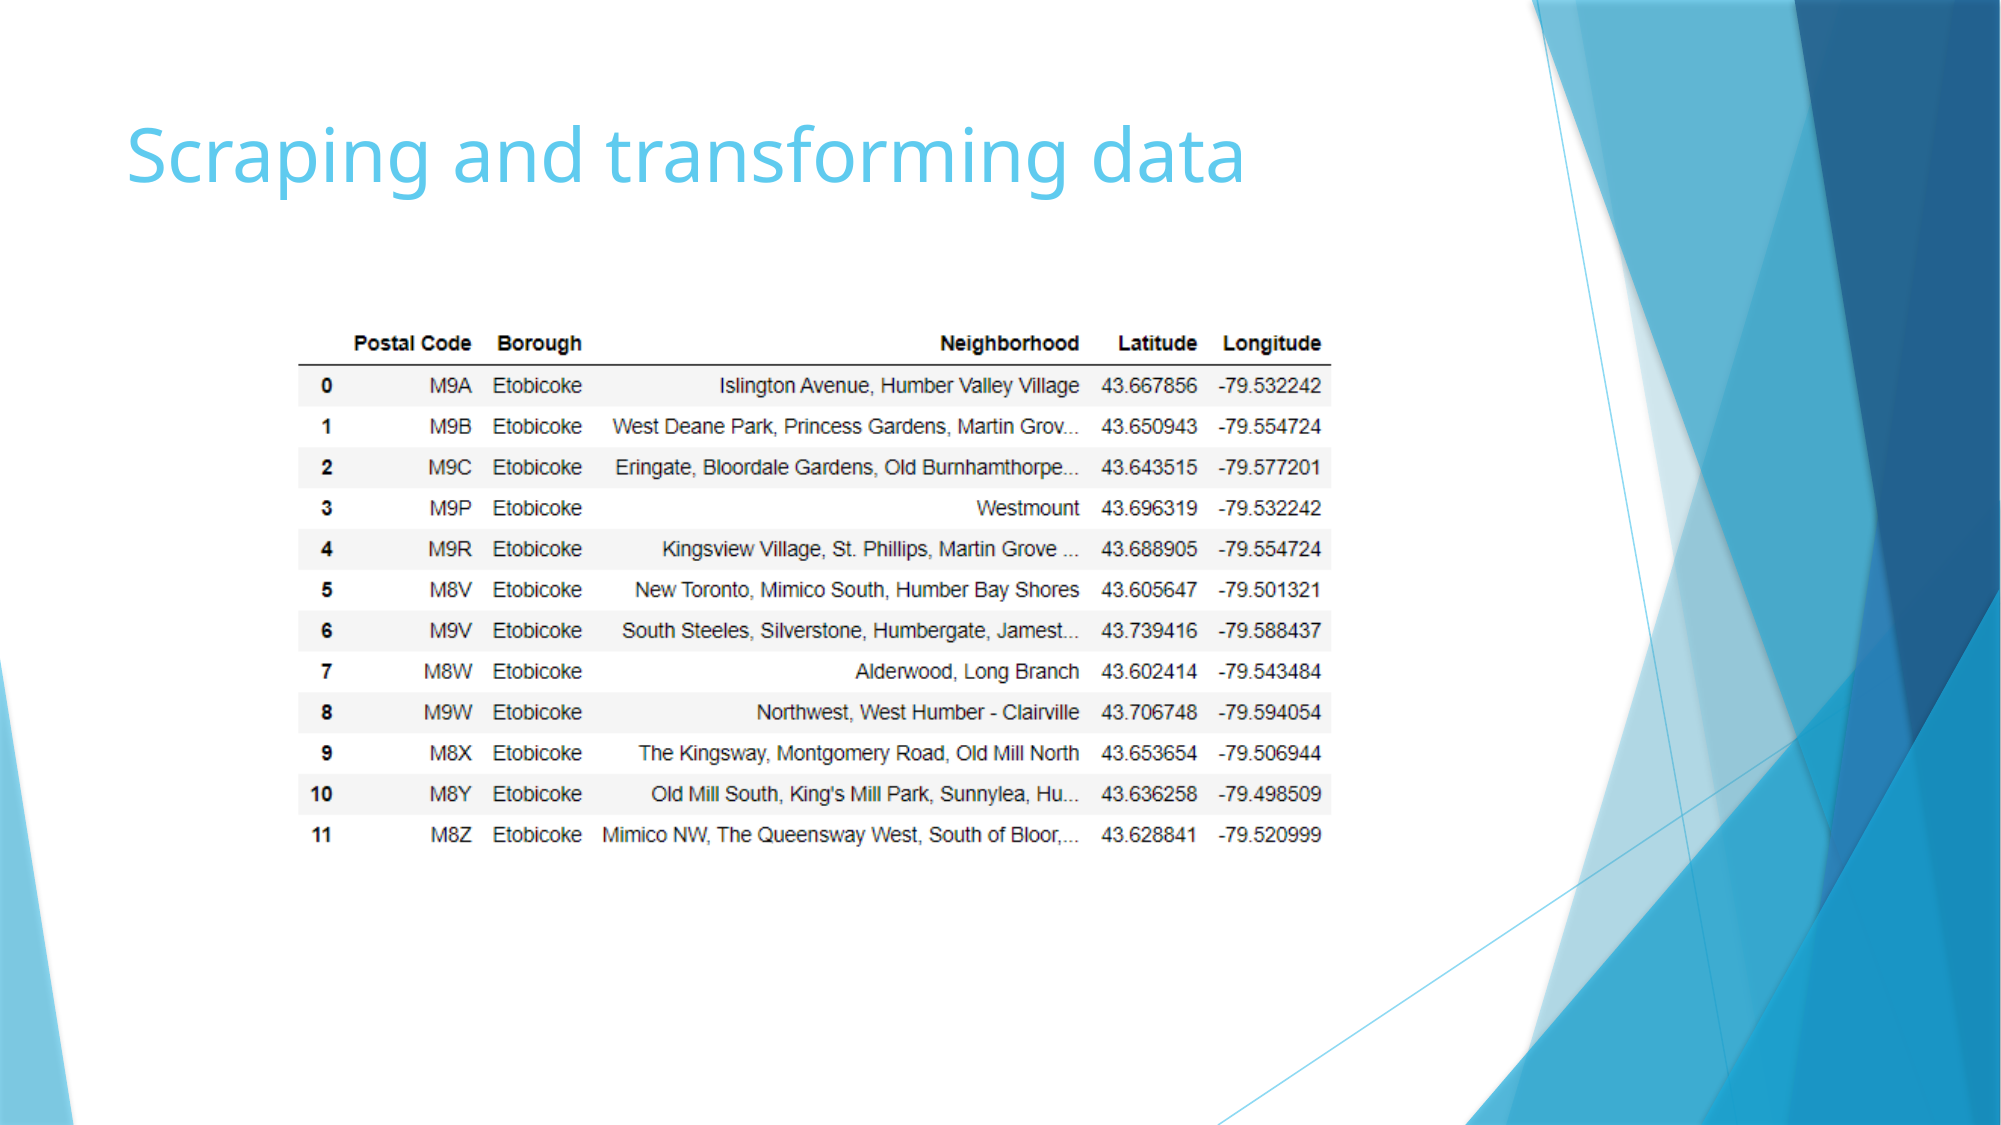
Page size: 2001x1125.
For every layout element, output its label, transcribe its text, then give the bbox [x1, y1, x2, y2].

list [287, 316, 1345, 869]
title Scraping and transforming data [111, 99, 1522, 317]
